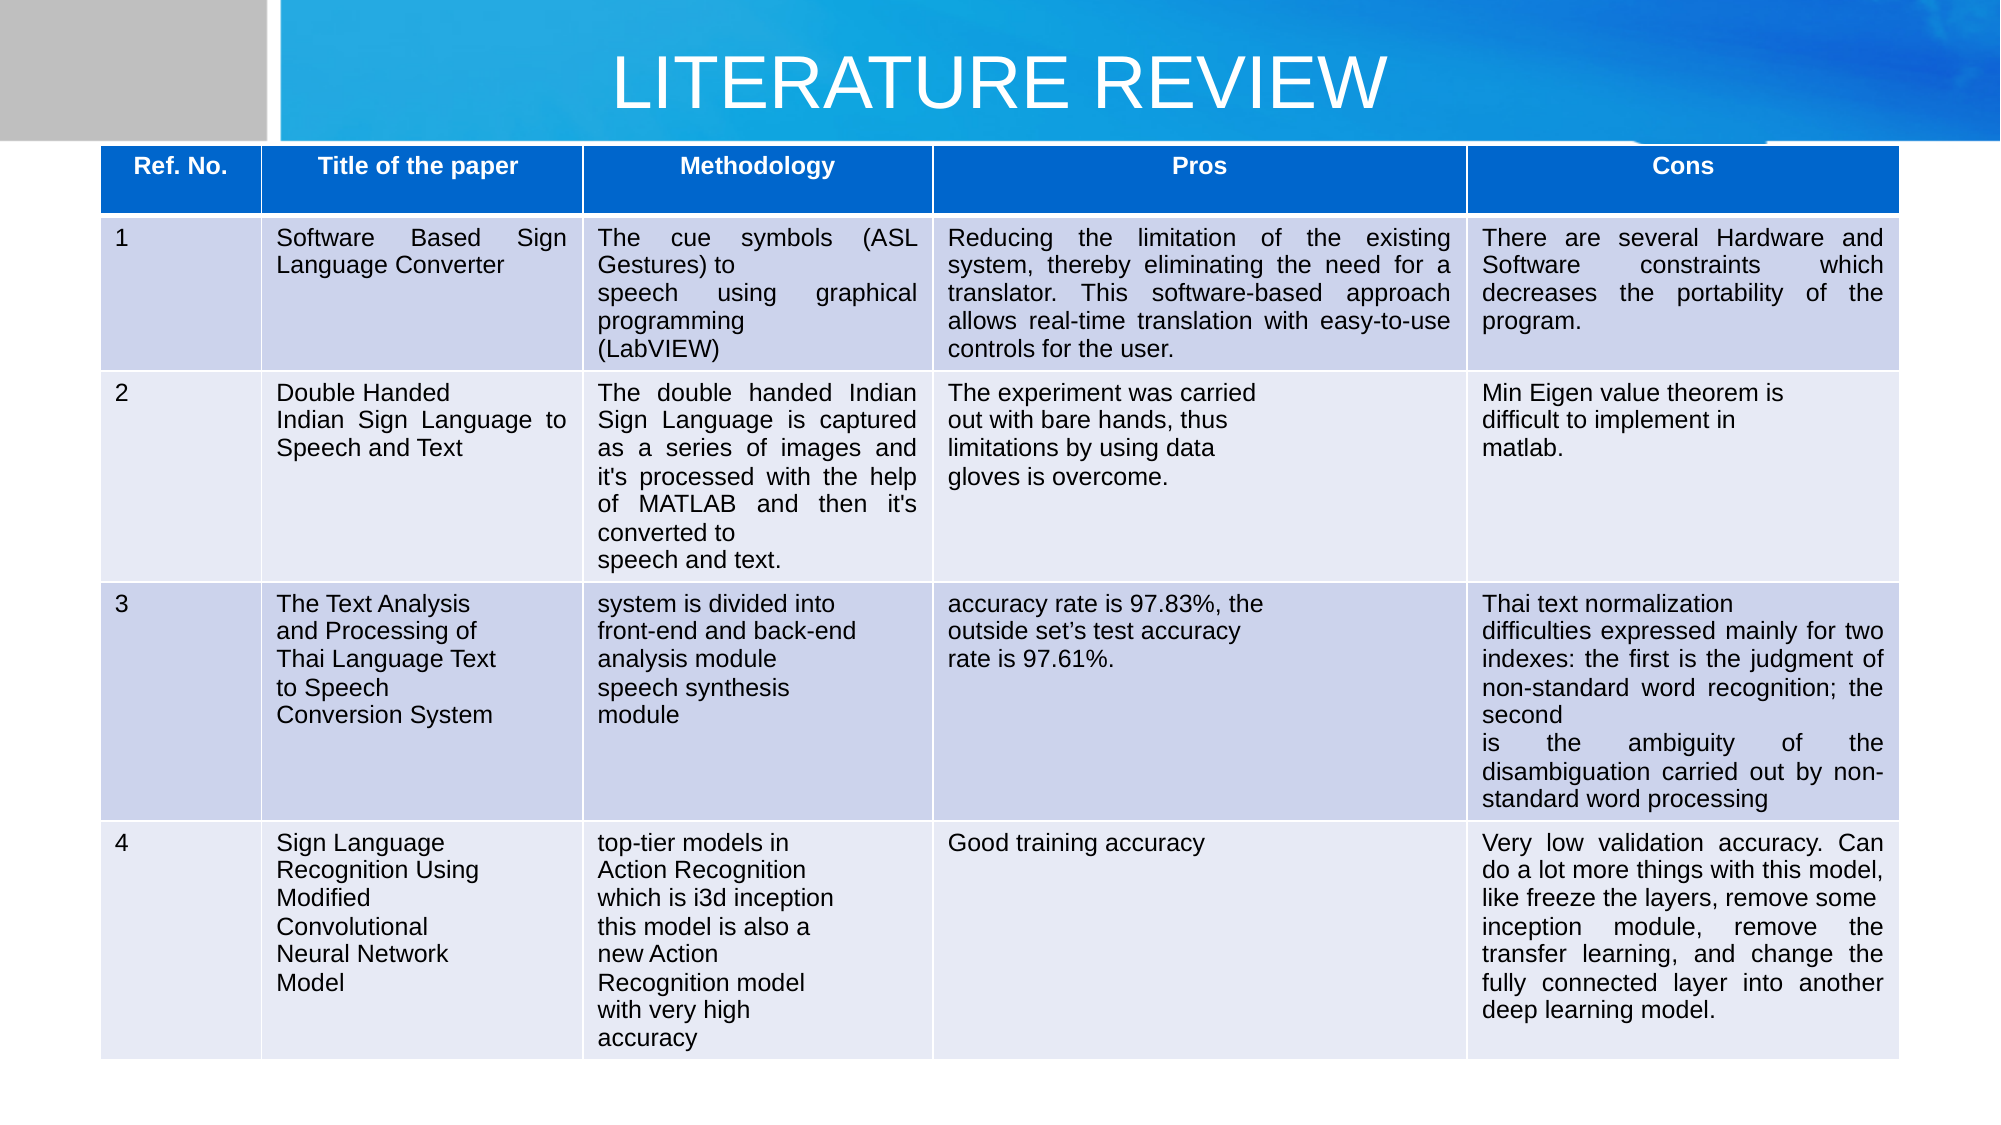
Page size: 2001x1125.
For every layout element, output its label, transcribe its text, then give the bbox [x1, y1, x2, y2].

table_cell The cue symbols (ASL Gestures) to speech using graphical programming (LabVIEW) [584, 218, 932, 370]
table_cell There are several Hardware and Software constraints which decreases the portability of the program. [1468, 218, 1899, 370]
table_cell accuracy rate is 97.83%, the outside set’s test accuracy rate is 97.61%. [934, 583, 1466, 820]
table_cell Reducing the limitation of the existing system, thereby eliminating the need for a translator. This software-based approach allows real-time translation with easy-to-use controls for the user. [934, 218, 1466, 370]
table_cell system is divided into front-end and back-end analysis module speech synthesis module [584, 583, 932, 820]
table_header Ref. No. [101, 146, 261, 213]
table_header Methodology [584, 146, 932, 213]
table_cell The experiment was carried out with bare hands, thus limitations by using data gloves is overcome. [934, 372, 1466, 581]
table_cell Software Based Sign Language Converter [262, 218, 582, 370]
table_cell 2 [101, 372, 261, 581]
table_header Pros [934, 146, 1466, 213]
picture [0, 0, 2000, 1125]
table_cell 1 [101, 218, 261, 370]
table_cell Thai text normalization difficulties expressed mainly for two indexes: the first is the judgment of non-standard word recognition; the second is the ambiguity of the disambiguation carried out by non-standard word processing [1468, 583, 1899, 820]
table_header Title of the paper [262, 146, 582, 213]
table_cell 3 [101, 583, 261, 820]
table_cell Double Handed Indian Sign Language to Speech and Text [262, 372, 582, 581]
table_cell The double handed Indian Sign Language is captured as a series of images and it's processed with the help of MATLAB and then it's converted to speech and text. [584, 372, 932, 581]
table_cell Very low validation accuracy. Can do a lot more things with this model, like freeze the layers, remove some inception module, remove the transfer learning, and change the fully connected layer into another deep learning model. [1468, 822, 1899, 1059]
table_cell Min Eigen value theorem is difficult to implement in matlab. [1468, 372, 1899, 581]
table_cell top-tier models in Action Recognition which is i3d inception this model is also a new Action Recognition model with very high accuracy [584, 822, 932, 1059]
title LITERATURE REVIEW [99, 30, 1901, 127]
table_cell 4 [101, 822, 261, 1059]
table_header Cons [1468, 146, 1899, 213]
table_cell Sign Language Recognition Using Modified Convolutional Neural Network Model [262, 822, 582, 1059]
table_cell Good training accuracy [934, 822, 1466, 1059]
table_cell The Text Analysis and Processing of Thai Language Text to Speech Conversion System [262, 583, 582, 820]
